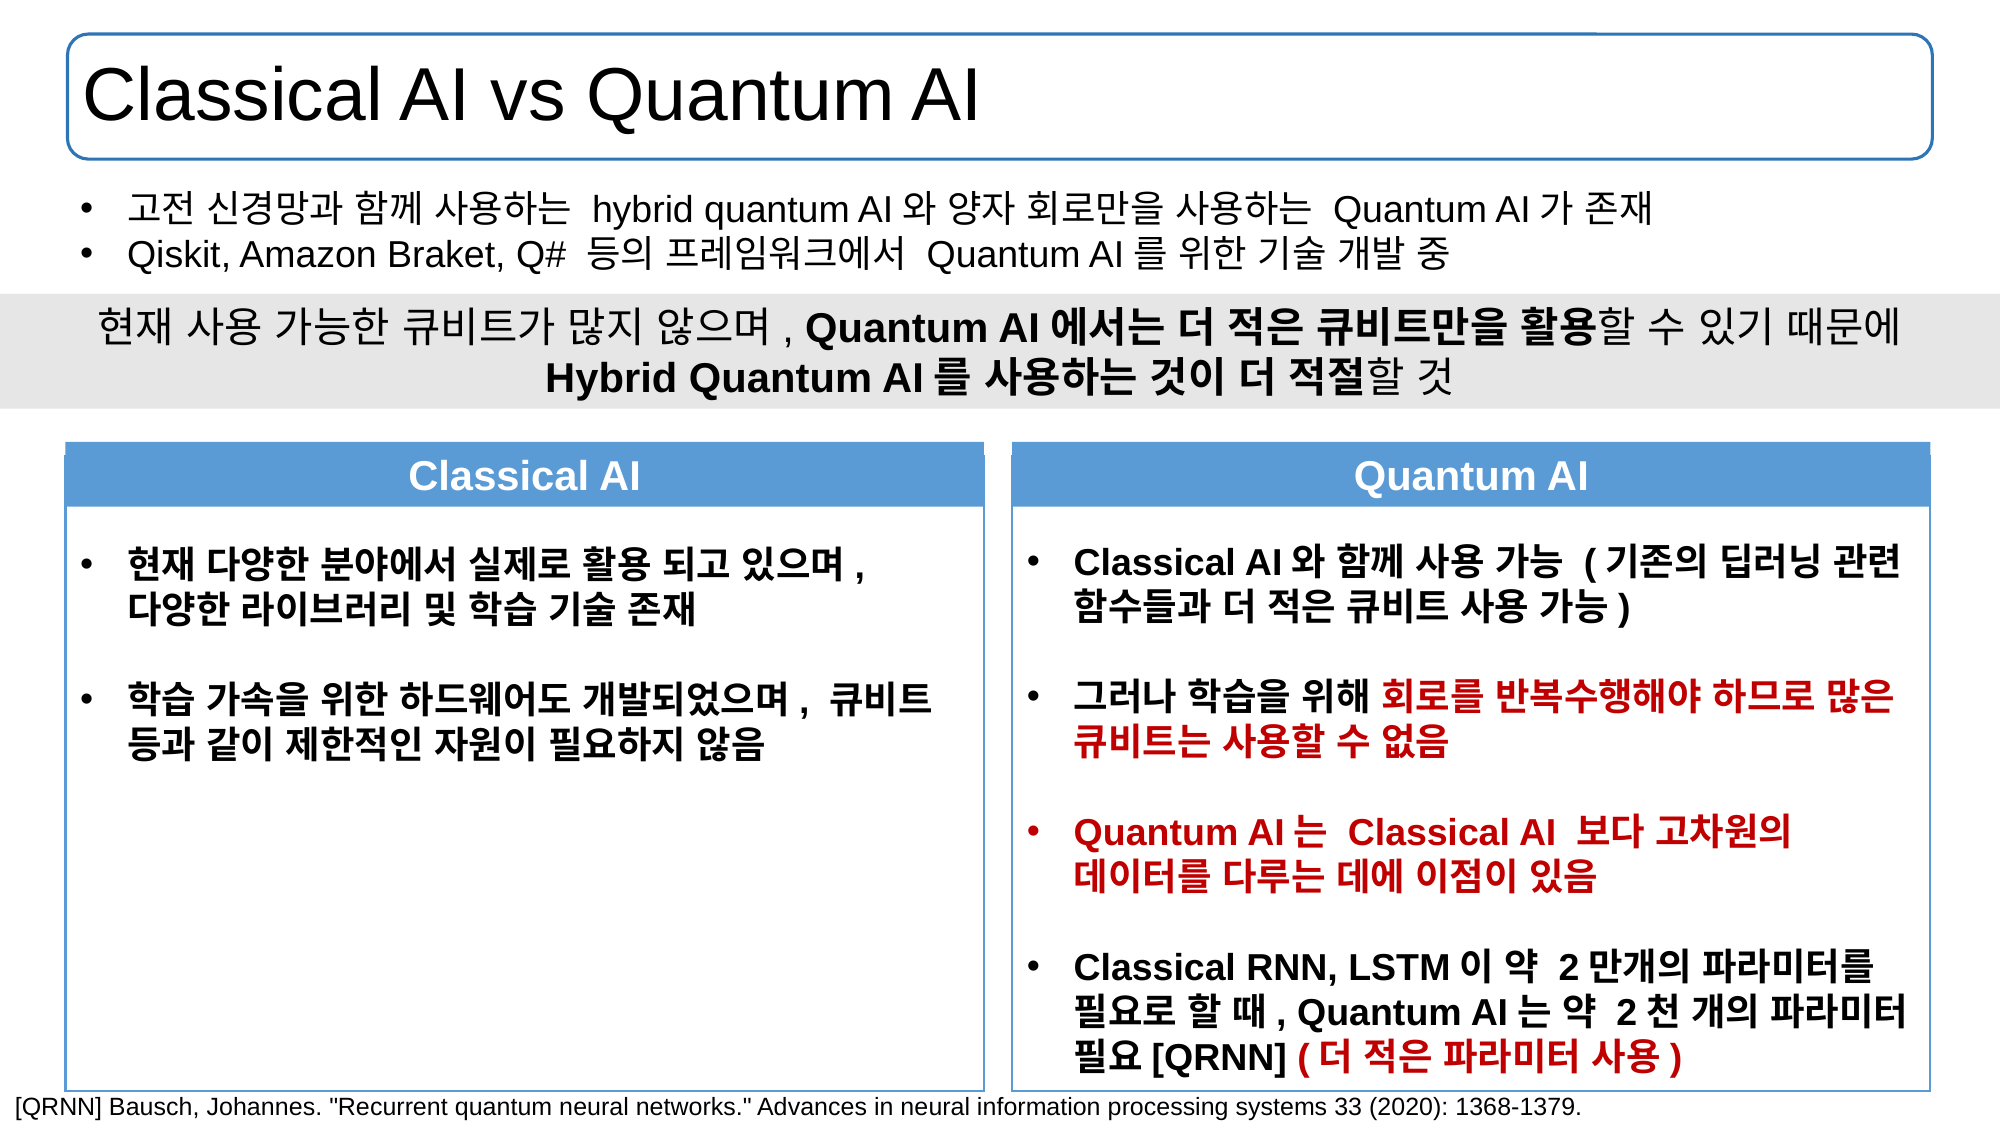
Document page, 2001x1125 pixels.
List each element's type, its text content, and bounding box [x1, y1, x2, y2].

text_box [64, 455, 985, 1082]
text_box 현재 사용 가능한 큐비트가 많지 않으며, Quantum AI에서는 더 적은 큐비트만을 활용할 수 있기 때문에 Hybrid Quantum AI를 사용하는 것이 더 적절할 것 [0, 293, 2000, 409]
text_box Classical AI와 함께 사용 가능 (기존의 딥러닝 관련 함수들과 더 적은 큐비트 사용 가능) 그러나 학습을 위해 회로를 반복수행해야 하므로 많은 큐비트는 사용할 수 없음 Quantum AI는 Classical AI 보다 고차원의 데이터를 다루는 데에 이점이 있음 Classical RNN, LSTM이 약 2만개의 파라미터를 필요로 할 때, Quantum AI는 약 2천 개의 파라미터 필요[QRNN] (더 적은 파라미터 사용) [1012, 530, 1931, 1086]
text_box [1011, 455, 1931, 1082]
text_box [1789, 1086, 1931, 1092]
text_box 현재 다양한 분야에서 실제로 활용 되고 있으며, 다양한 라이브러리 및 학습 기술 존재 학습 가속을 위한 하드웨어도 개발되었으며, 큐비트 등과 같이 제한적인 자원이 필요하지 않음 [65, 533, 984, 864]
text_box [QRNN] Bausch, Johannes. "Recurrent quantum neural networks." Advances in neural information processing systems 33 (2020): 1368-1379. [0, 1082, 1789, 1125]
text_box 고전 신경망과 함께 사용하는 hybrid quantum AI와 양자 회로만을 사용하는 Quantum AI가 존재 Qiskit, Amazon Braket, Q# 등의 프레임워크에서 Quantum AI를 위한 기술 개발 중 [65, 177, 1949, 293]
title Classical AI vs Quantum AI [67, 34, 1933, 160]
text_box Classical AI [65, 441, 984, 507]
text_box Quantum AI [1012, 441, 1931, 507]
